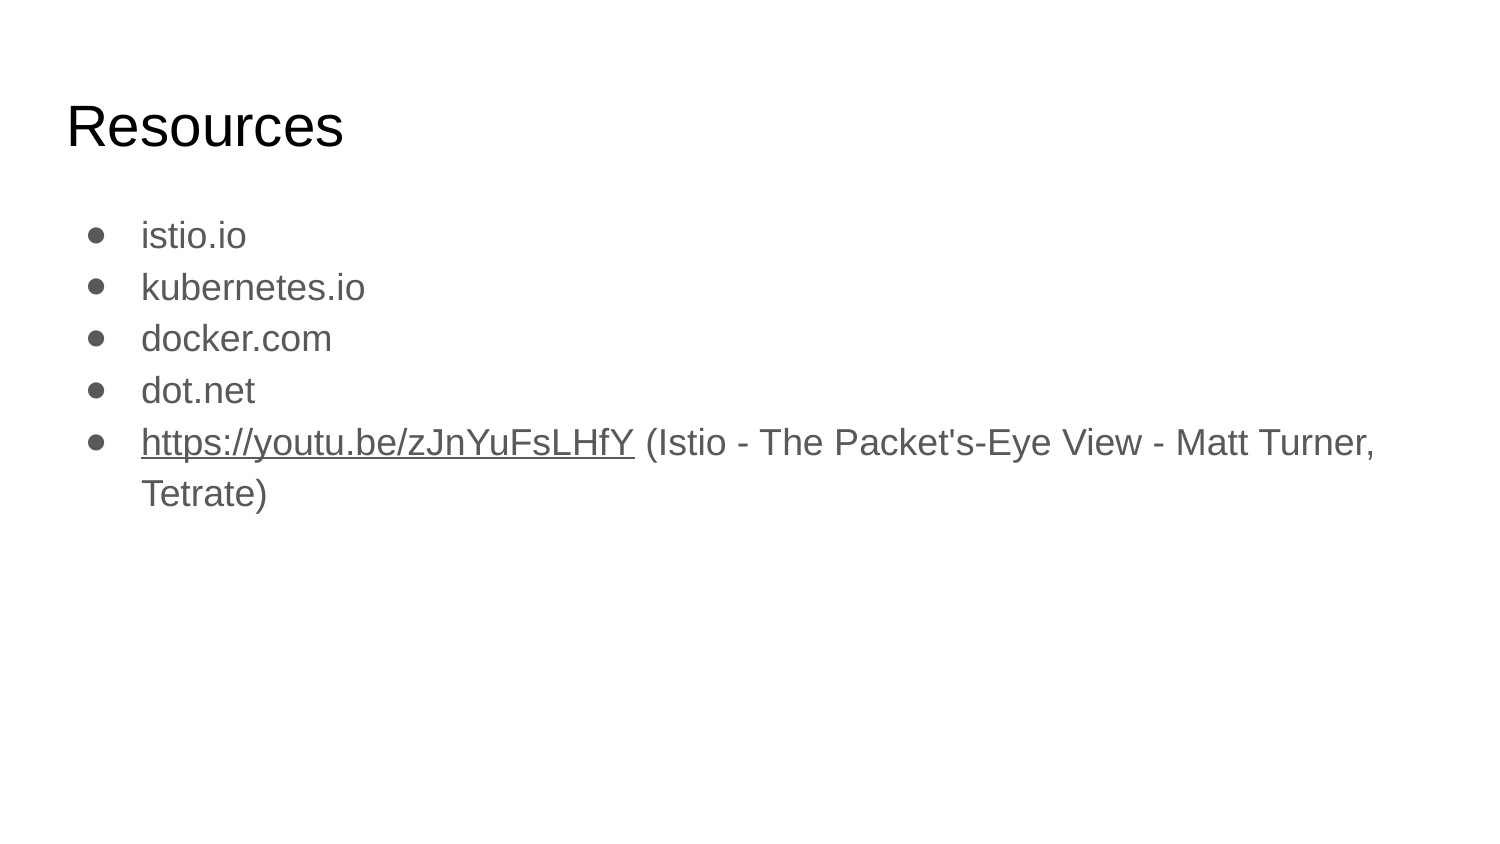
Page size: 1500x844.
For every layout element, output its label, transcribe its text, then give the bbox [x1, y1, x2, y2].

title Resources [51, 72, 1449, 167]
list istio.io kubernetes.io docker.com dot.net https://youtu.be/zJnYuFsLHfY (Istio - The Packet's-Eye View - Matt Turner, Tetrate) [51, 189, 1449, 750]
